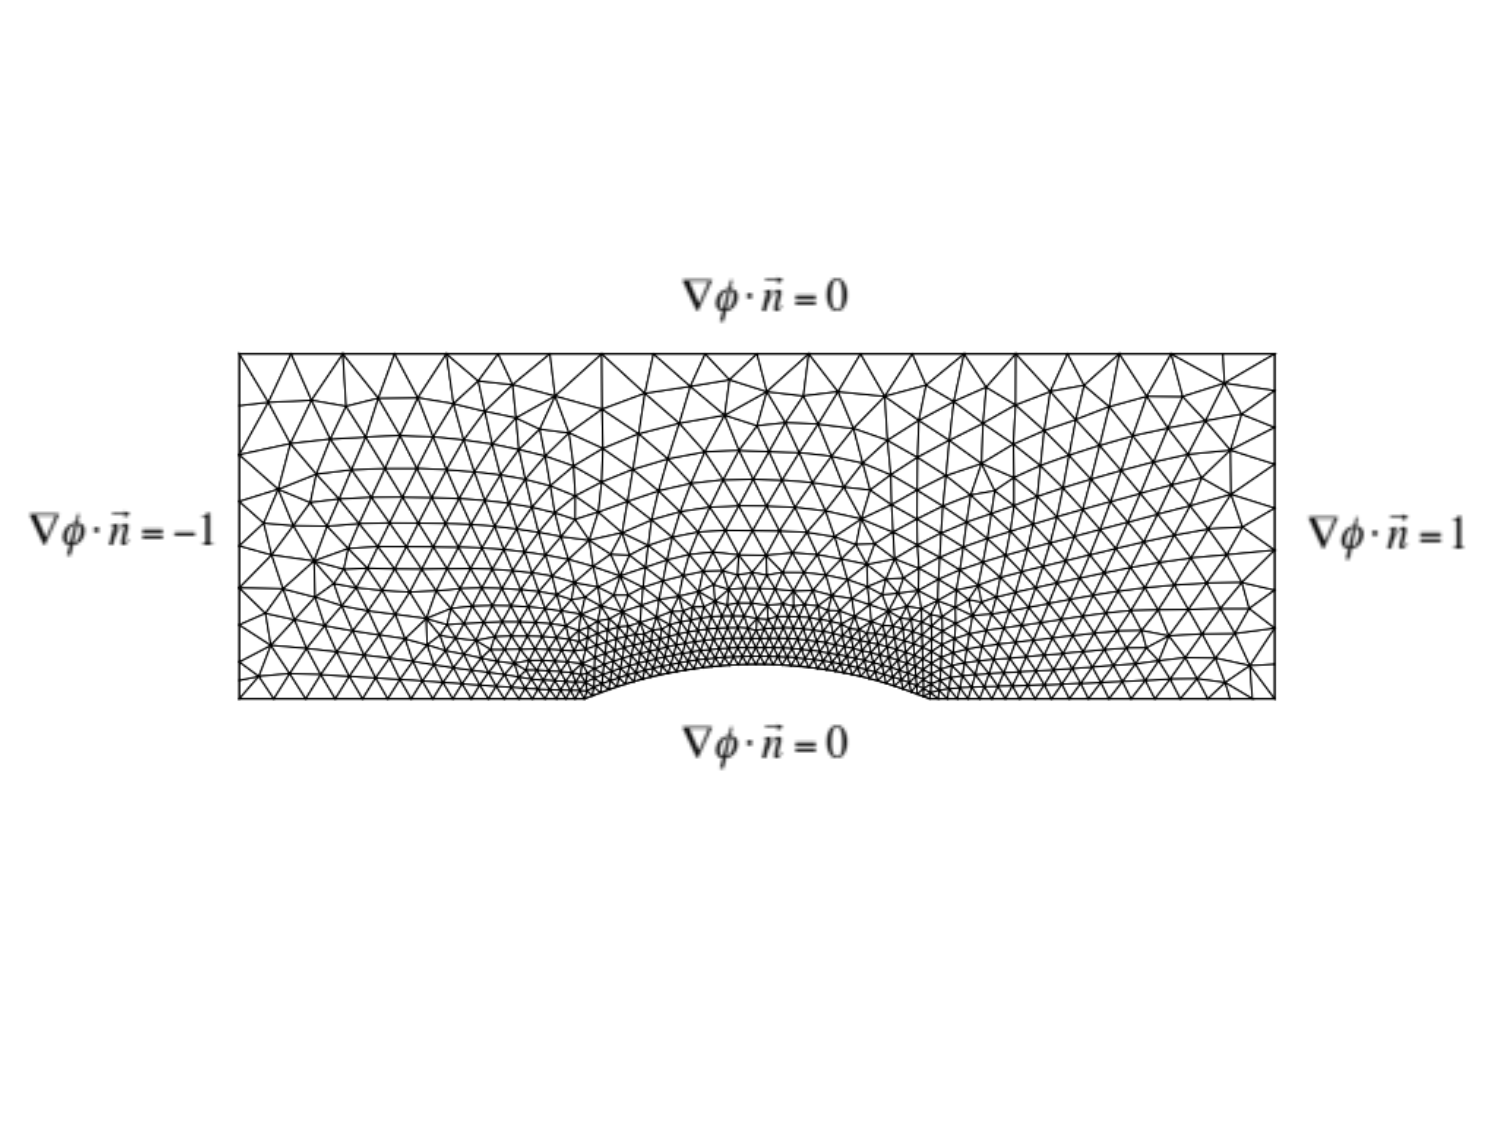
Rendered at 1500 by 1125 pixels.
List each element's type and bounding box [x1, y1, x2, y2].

text_box [24, 270, 1469, 775]
